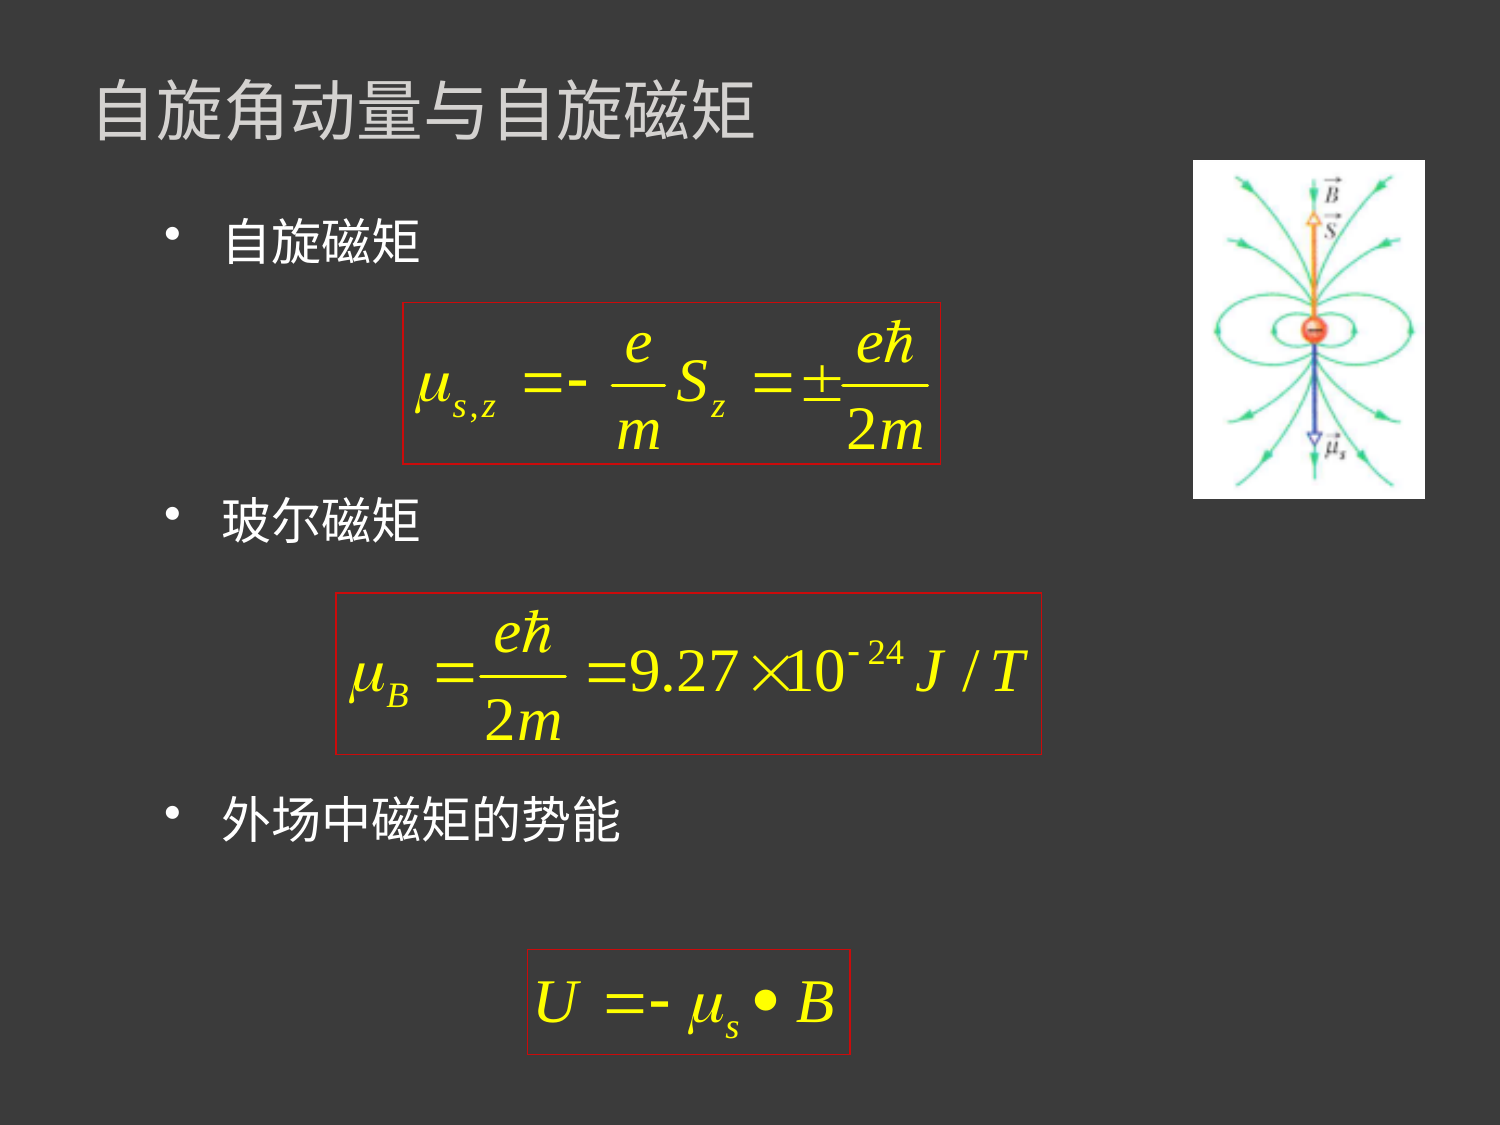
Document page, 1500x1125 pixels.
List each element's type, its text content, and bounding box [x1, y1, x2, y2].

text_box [403, 302, 940, 464]
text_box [528, 950, 850, 1055]
title 自旋角动量与自旋磁矩 [75, 45, 1425, 173]
picture [1192, 160, 1426, 500]
list 自旋磁矩 玻尔磁矩 外场中磁矩的势能 [150, 172, 1500, 1004]
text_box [336, 593, 1042, 755]
